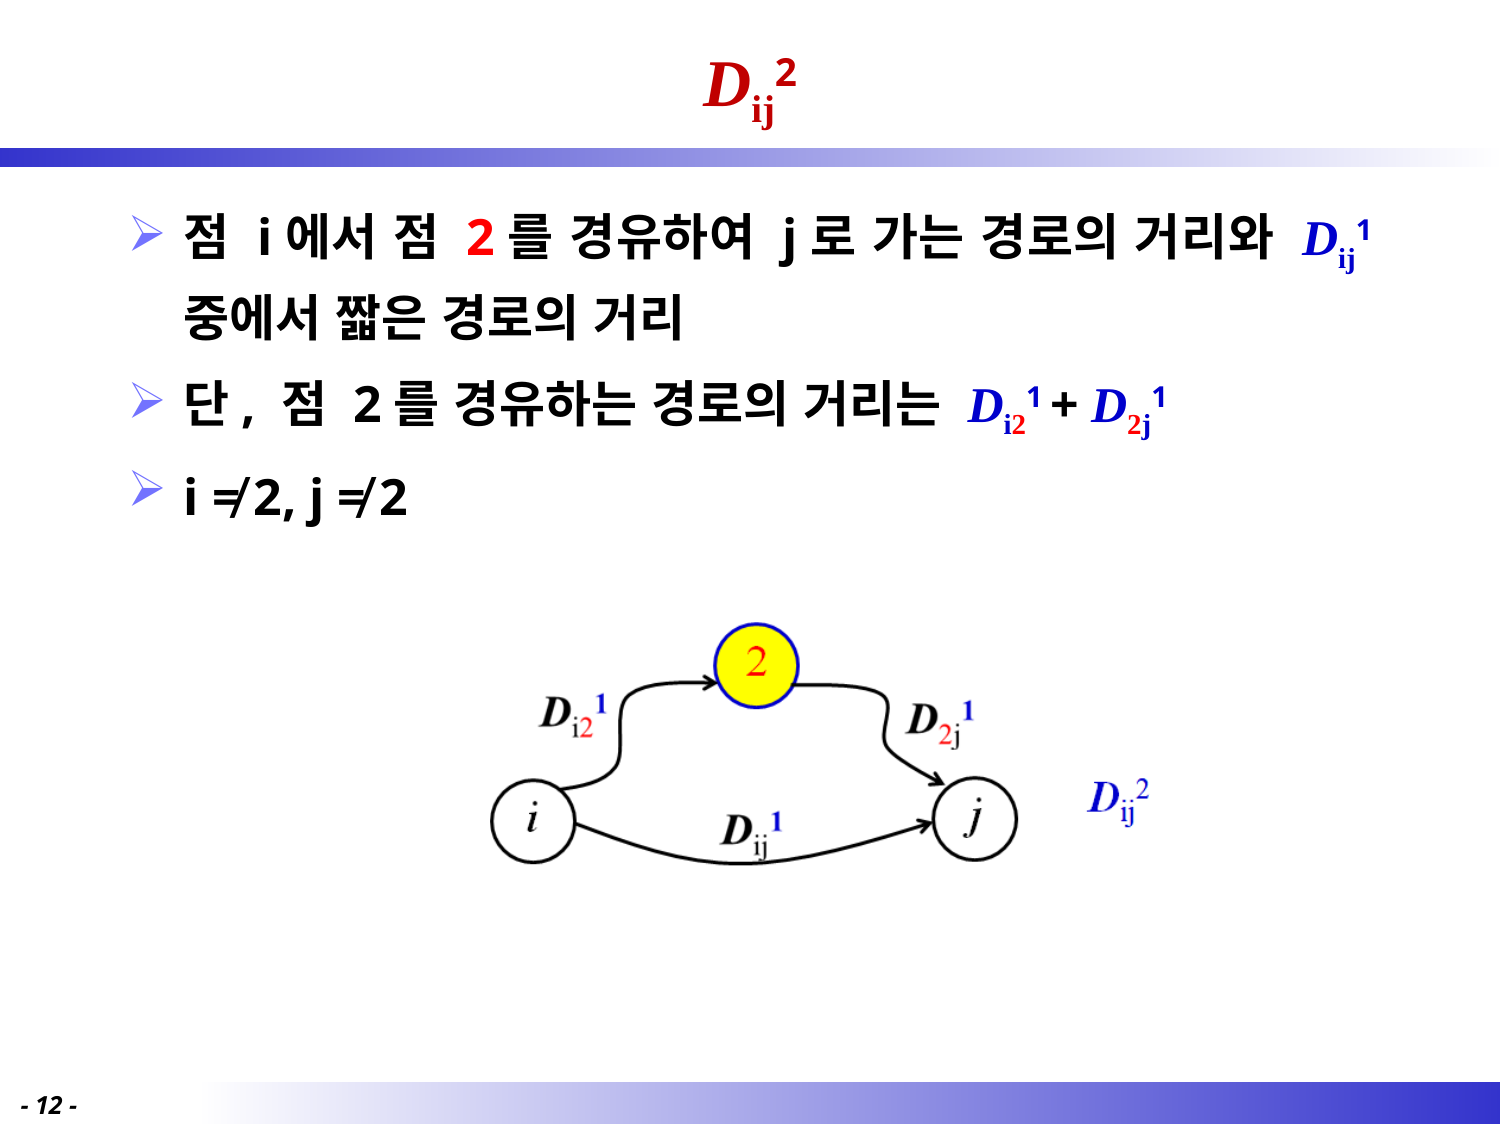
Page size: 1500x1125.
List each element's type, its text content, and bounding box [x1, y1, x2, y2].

picture [489, 621, 1183, 869]
list 점 i에서 점 2를 경유하여 j로 가는 경로의 거리와 Dij1 중에서 짧은 경로의 거리 단, 점 2를 경유하는 경로의 거리는 Di21 + D2j1 i ≠ 2, j ≠ 2 [112, 184, 1388, 1082]
title Dij2 [112, 7, 1388, 163]
slide_number - 12 - [5, 1082, 113, 1118]
